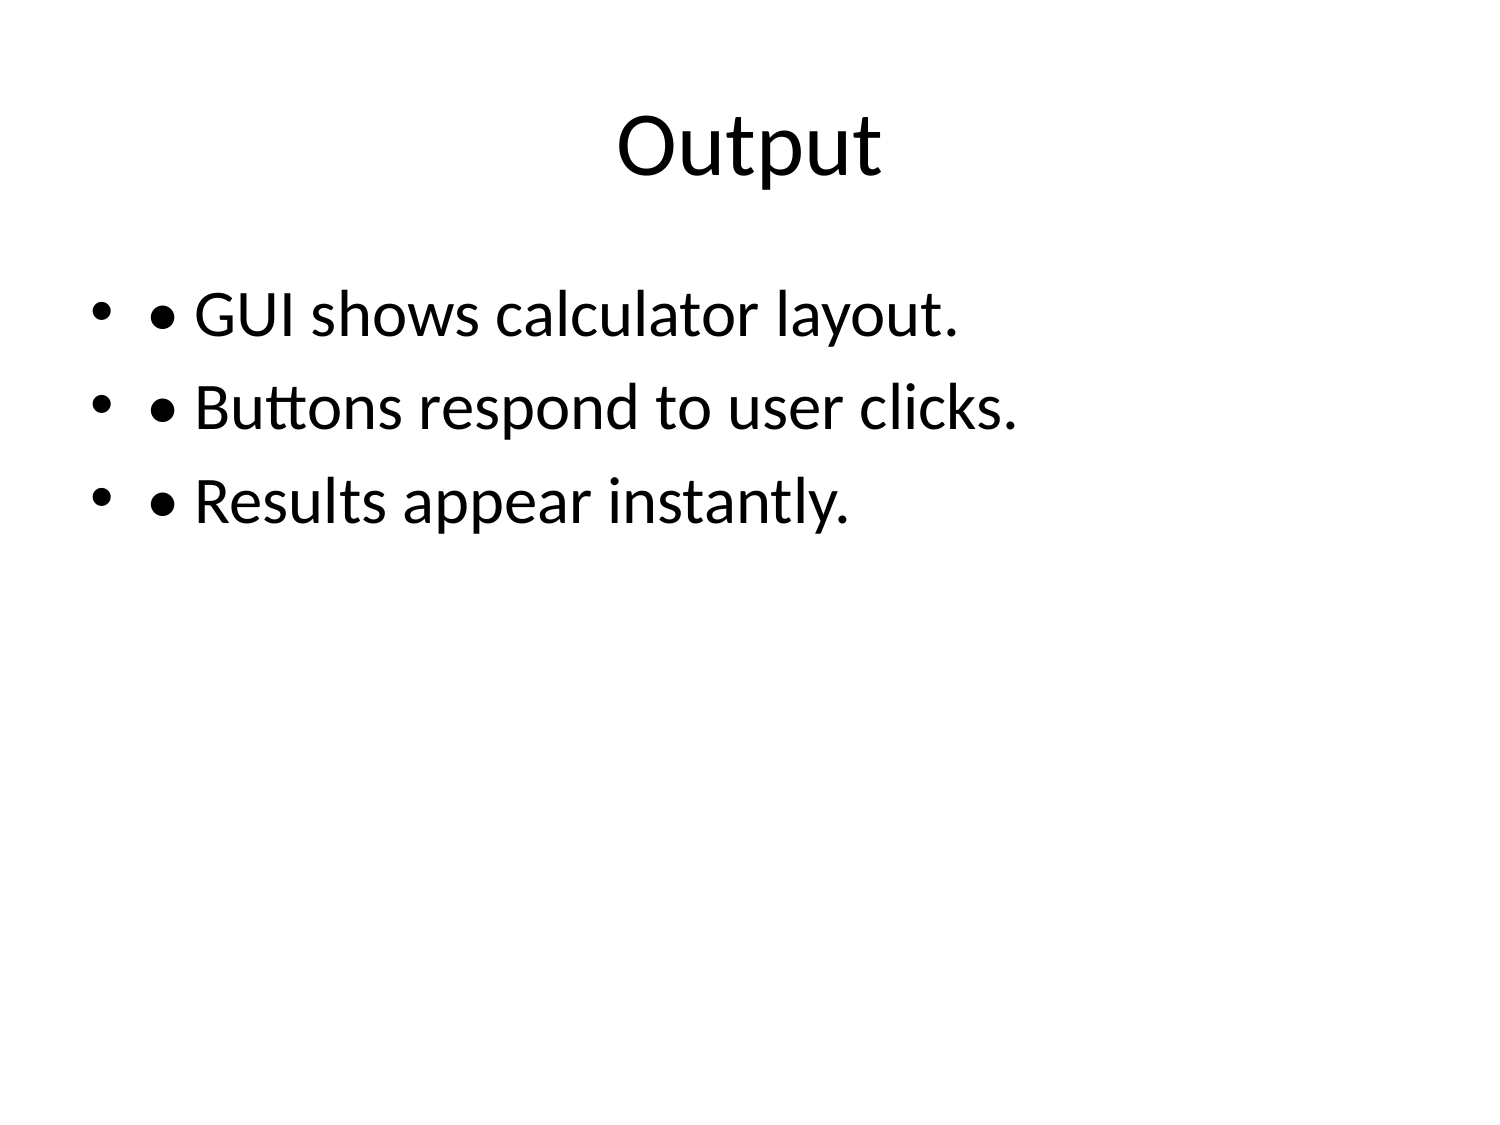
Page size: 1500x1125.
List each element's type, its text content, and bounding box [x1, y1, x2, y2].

title Output [75, 45, 1425, 233]
list • GUI shows calculator layout. • Buttons respond to user clicks. • Results appear instantly. [75, 262, 1425, 1005]
